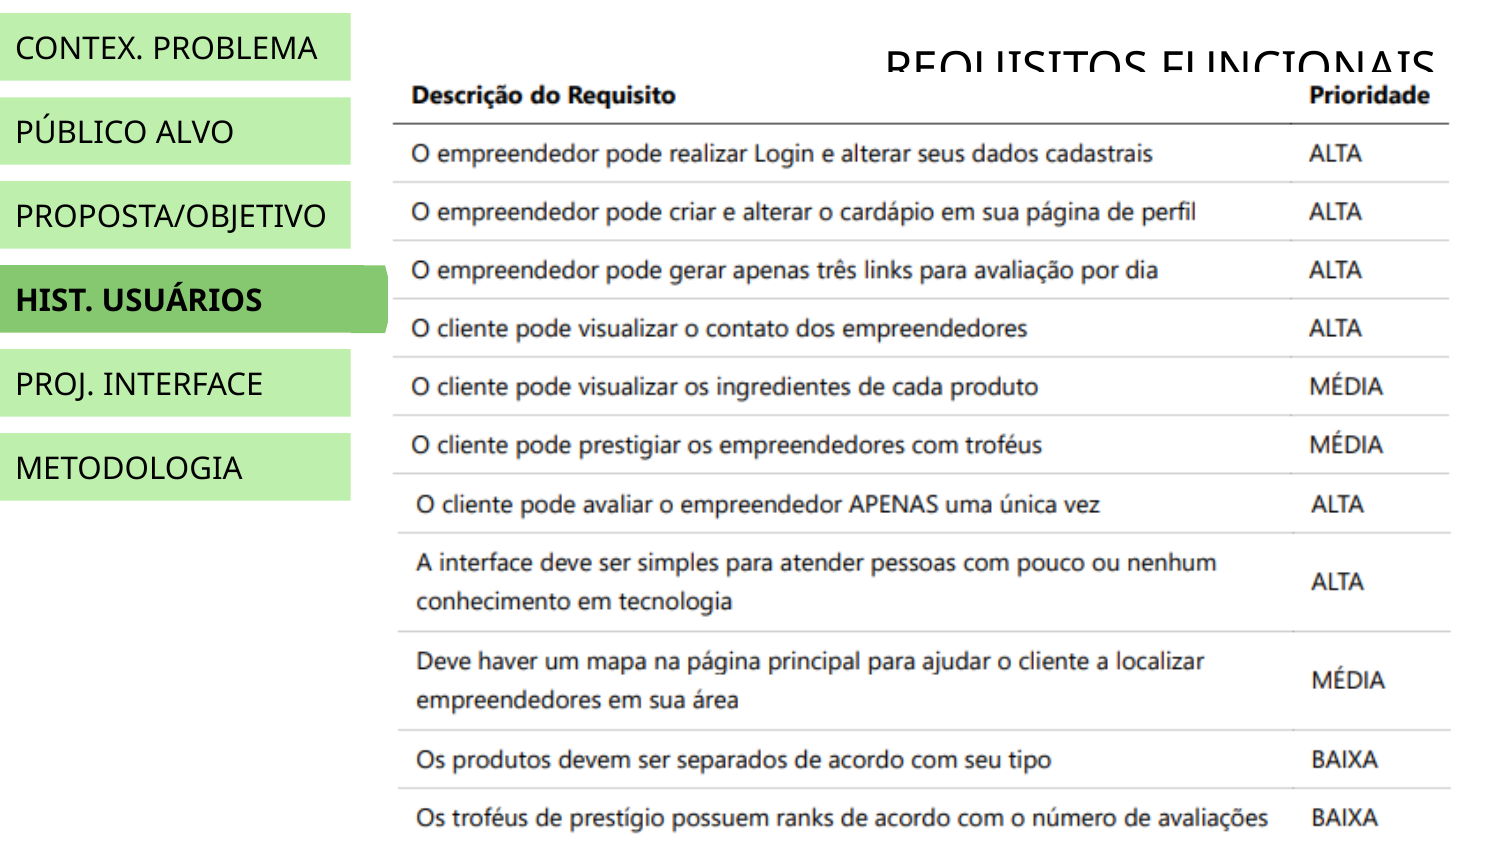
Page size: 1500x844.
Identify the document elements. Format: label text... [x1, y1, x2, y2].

text_box METODOLOGIA [0, 433, 351, 501]
text_box PROJ. INTERFACE [0, 349, 351, 417]
text_box [350, 265, 383, 334]
text_box REQUISITOS FUNCIONAIS [410, 13, 1453, 71]
text_box PÚBLICO ALVO [0, 97, 351, 165]
text_box CONTEX. PROBLEMA [0, 13, 351, 81]
text_box PROPOSTA/OBJETIVO [0, 181, 351, 249]
text_box HIST. USUÁRIOS [0, 265, 350, 333]
picture [388, 71, 1453, 844]
